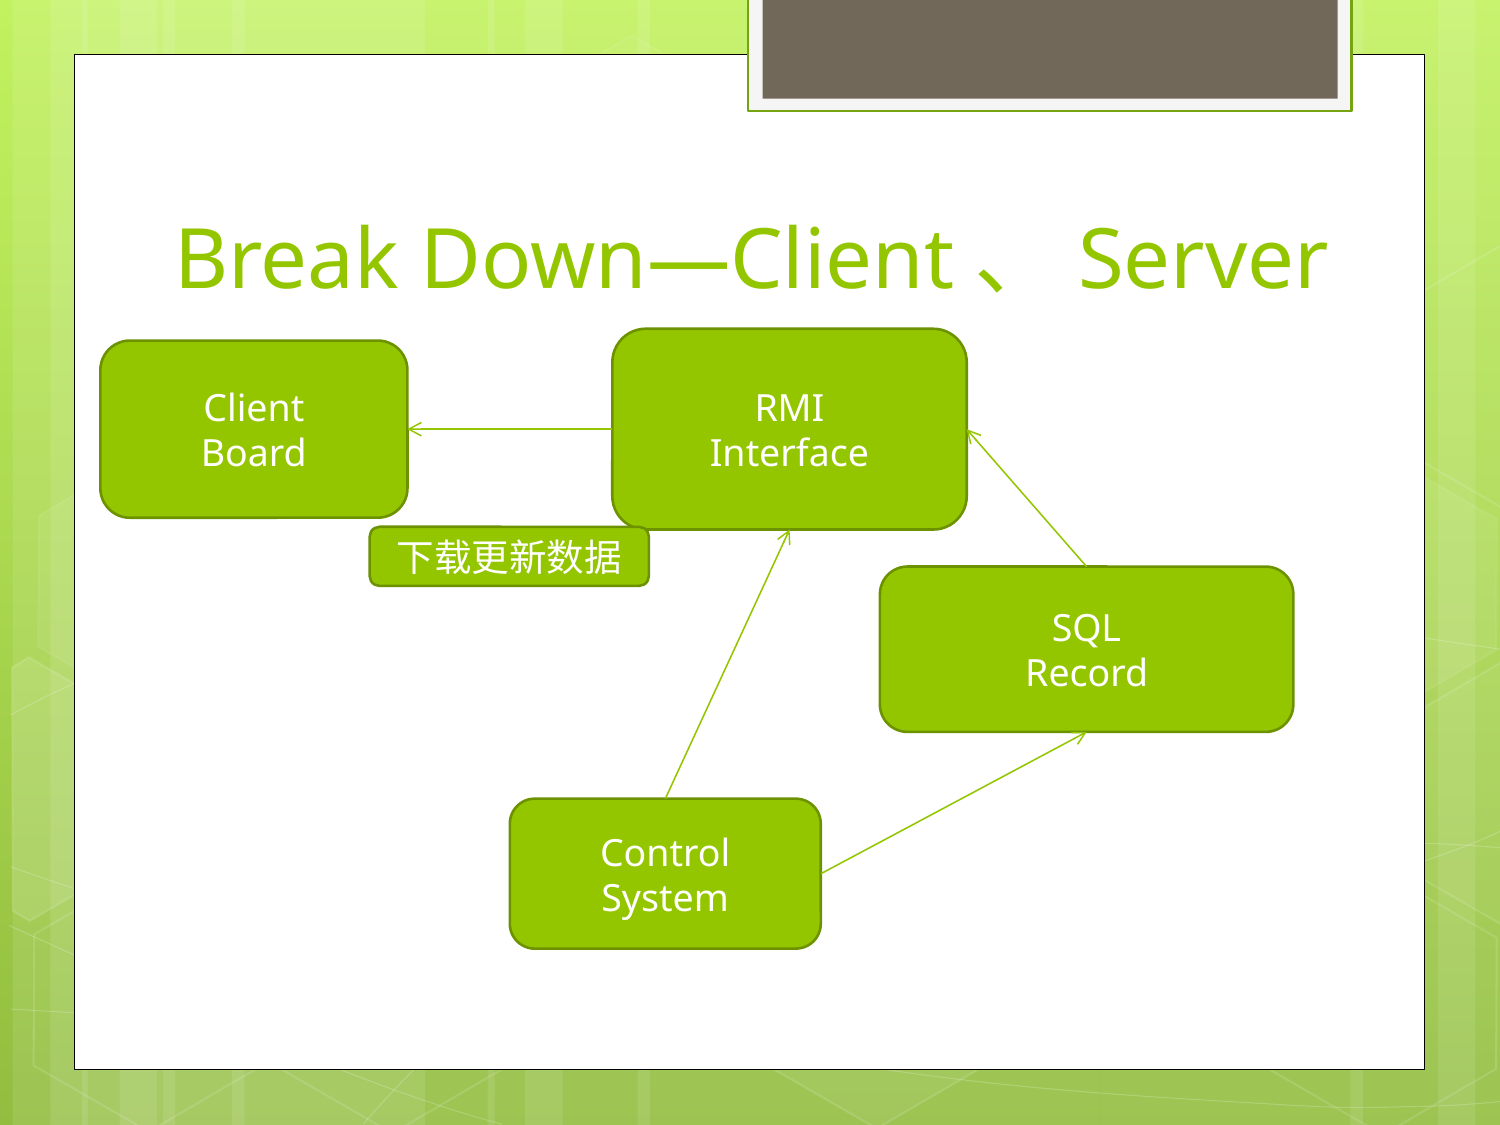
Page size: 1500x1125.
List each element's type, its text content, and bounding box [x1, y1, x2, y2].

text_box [966, 428, 1087, 567]
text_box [820, 731, 1087, 874]
text_box RMI Interface [610, 327, 969, 531]
text_box SQL Record [878, 565, 1295, 734]
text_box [665, 529, 790, 799]
text_box 下载更新数据 [368, 525, 651, 588]
text_box Client Board [99, 339, 409, 520]
title Break Down—Client、Server [159, 125, 1365, 313]
text_box Control System [508, 797, 823, 950]
